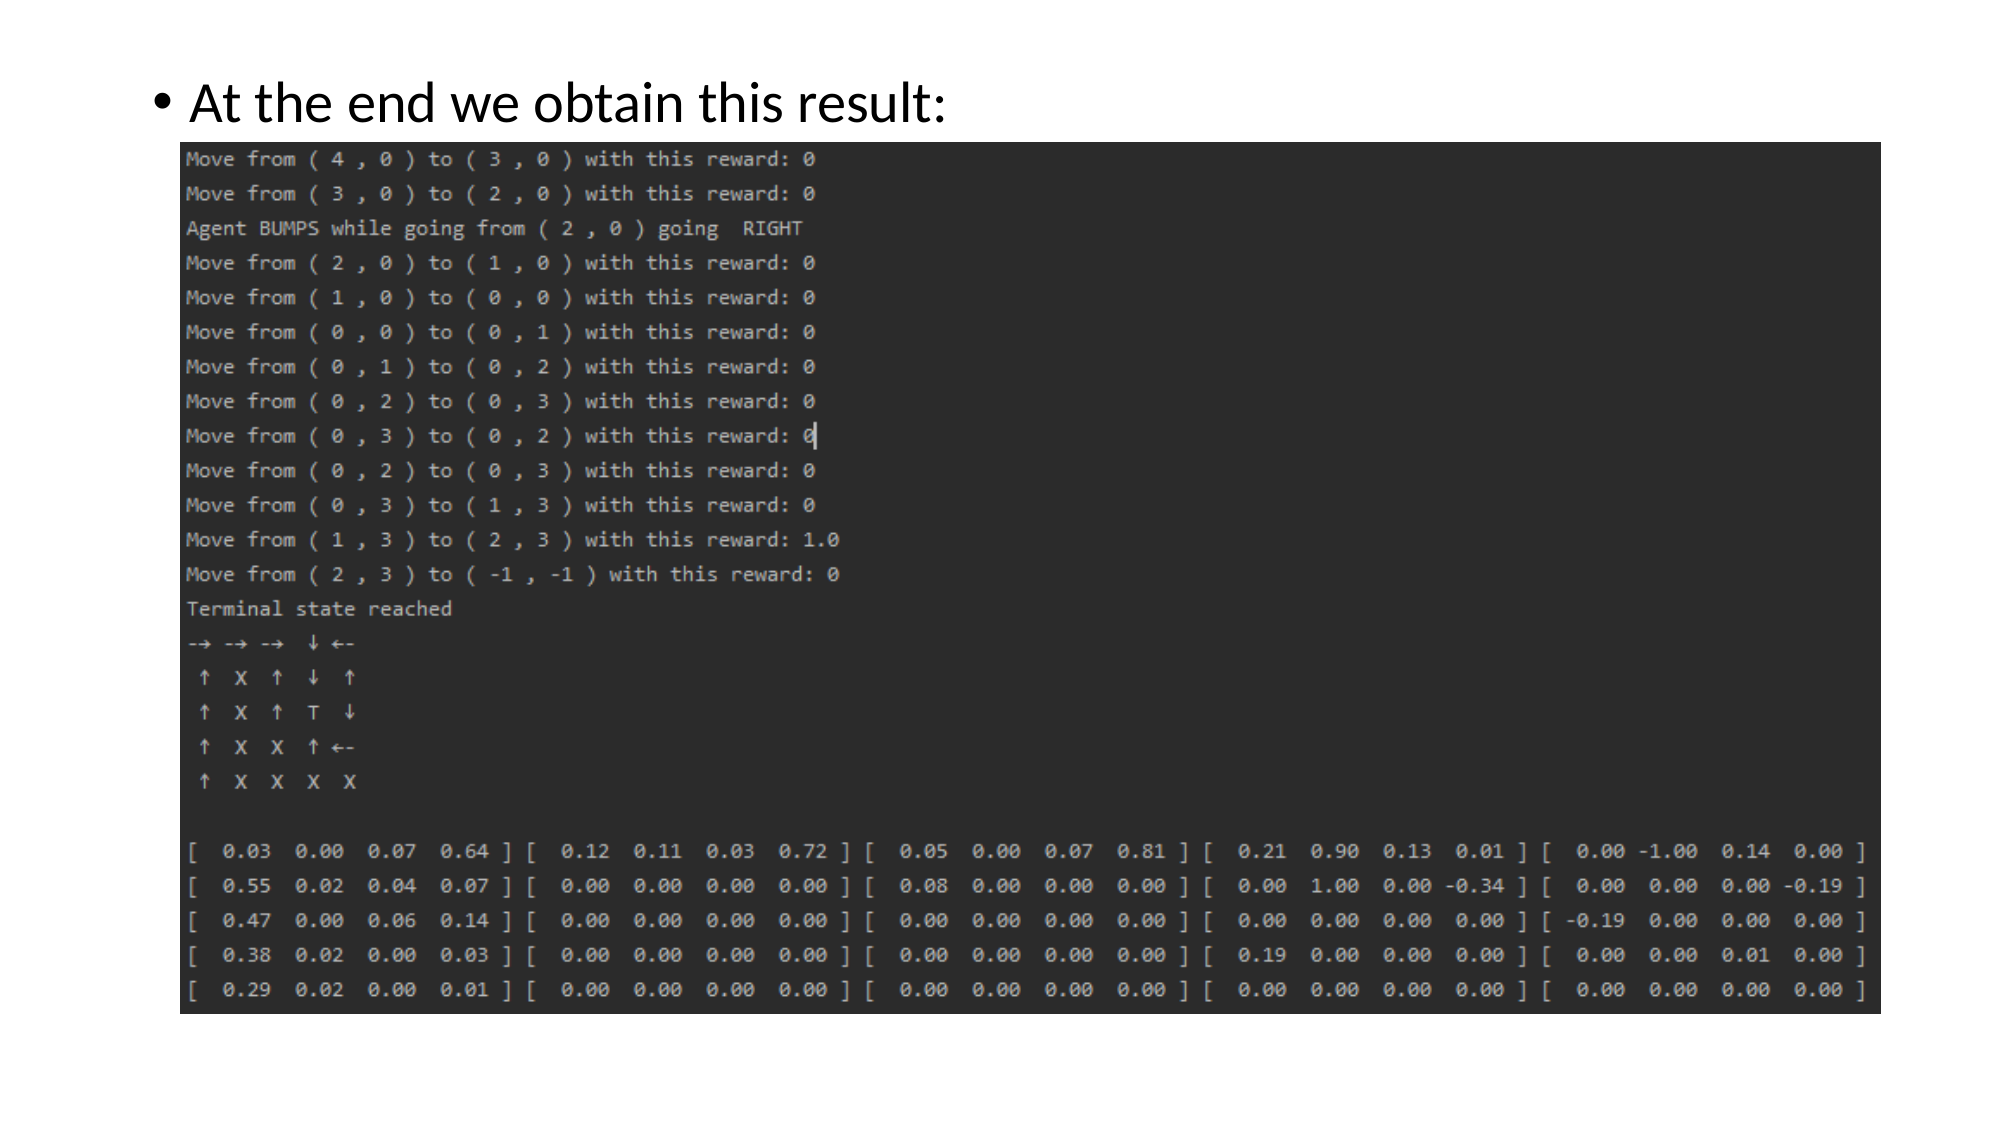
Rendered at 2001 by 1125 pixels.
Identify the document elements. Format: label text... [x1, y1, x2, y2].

picture [179, 142, 1881, 1014]
list At the end we obtain this result: [137, 64, 1863, 1014]
